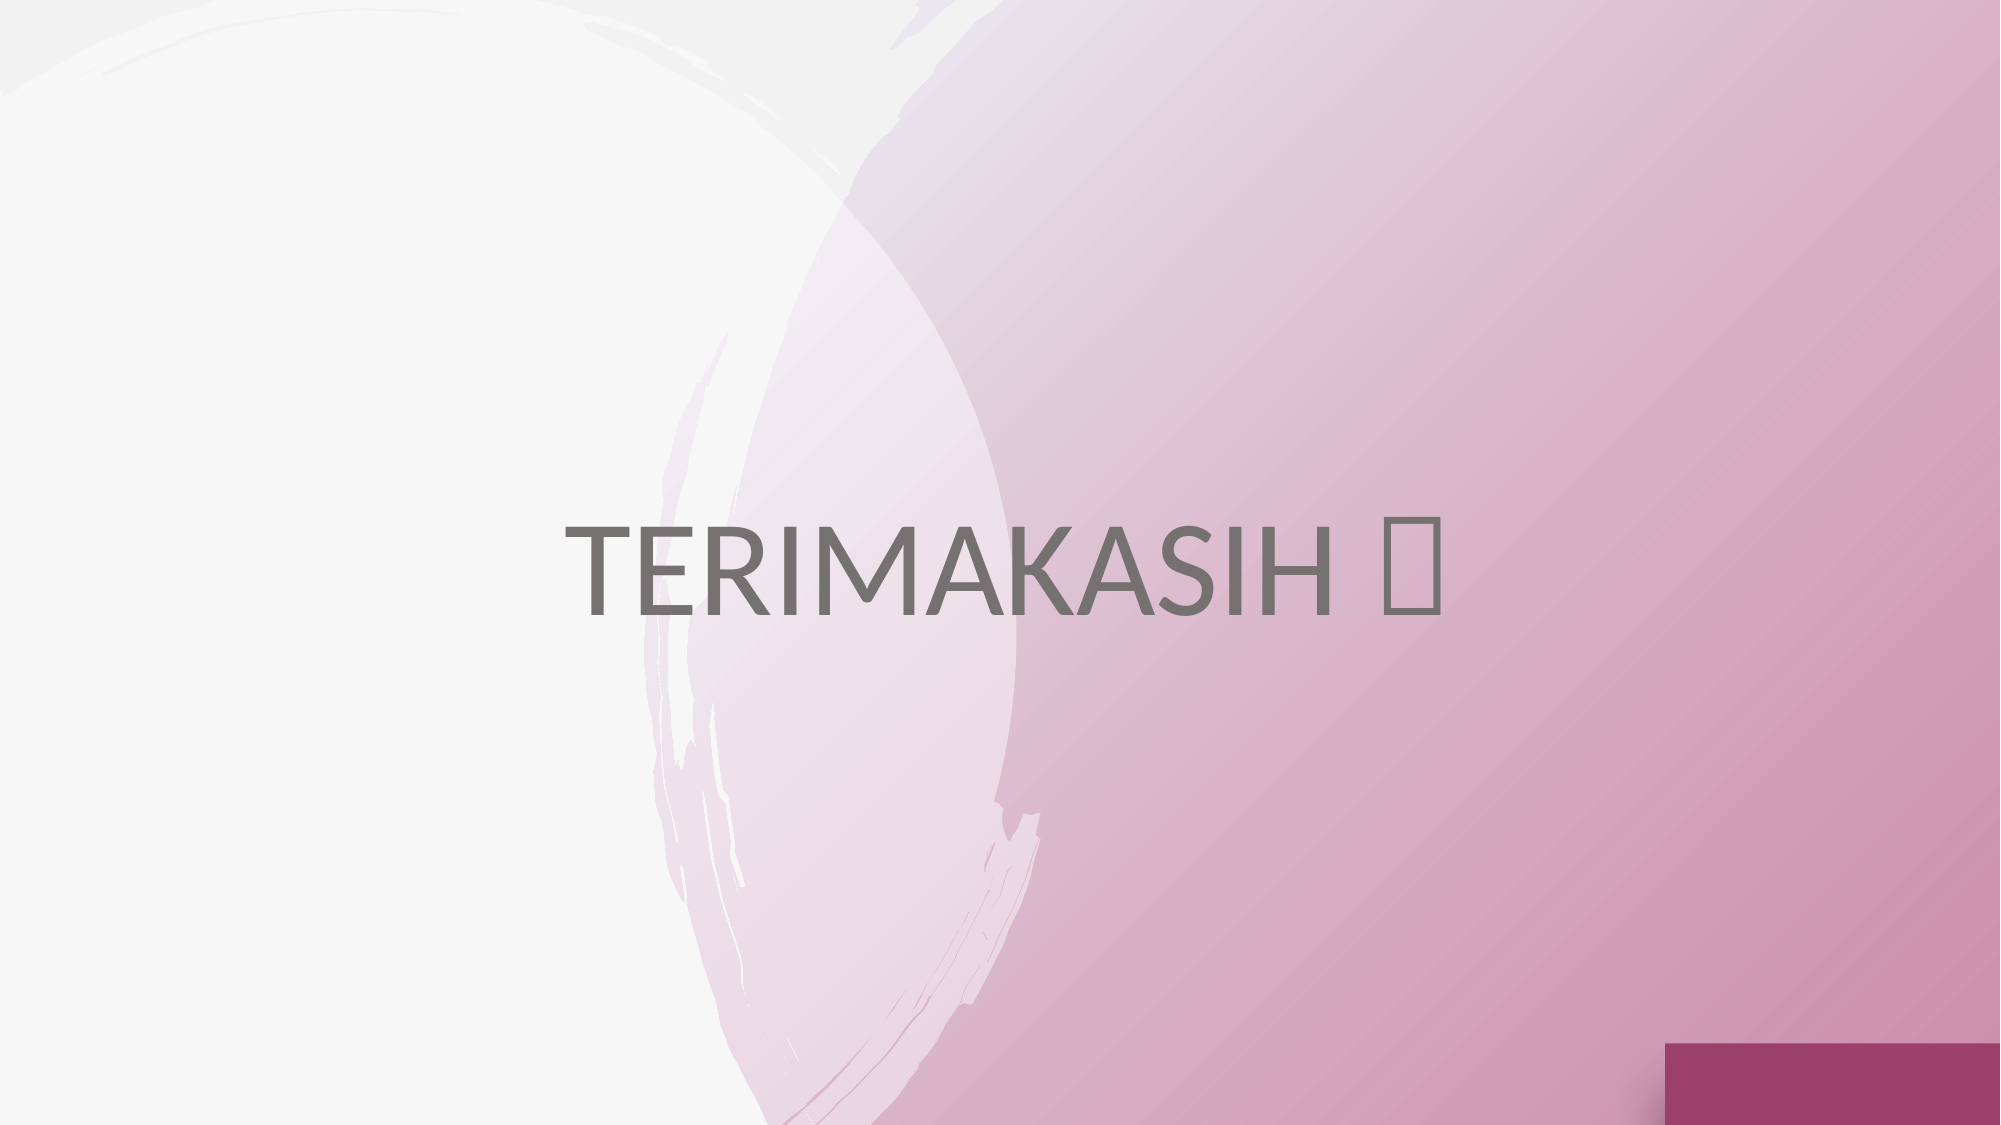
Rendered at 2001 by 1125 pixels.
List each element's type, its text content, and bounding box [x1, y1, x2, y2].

text_box [1664, 1042, 2000, 1125]
text_box TERIMAKASIH  [549, 470, 1514, 651]
